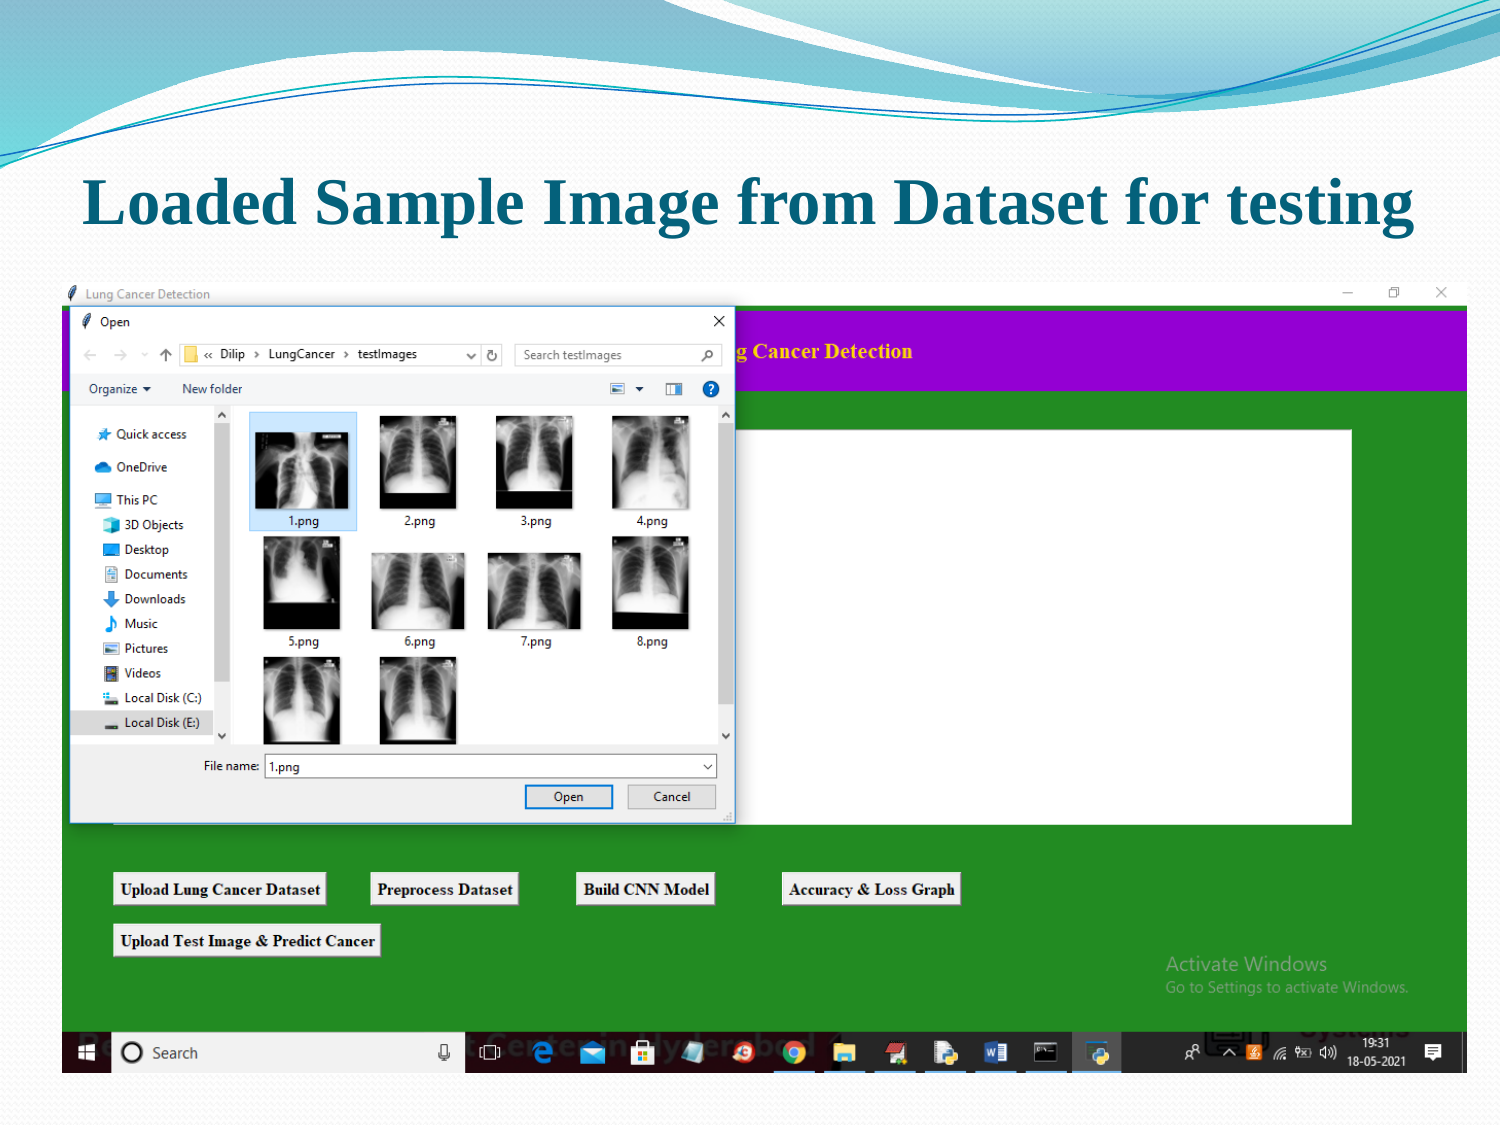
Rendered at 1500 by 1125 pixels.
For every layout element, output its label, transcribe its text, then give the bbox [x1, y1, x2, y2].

title Loaded Sample Image from Dataset for testing [75, 115, 1425, 238]
picture [62, 282, 1467, 1073]
